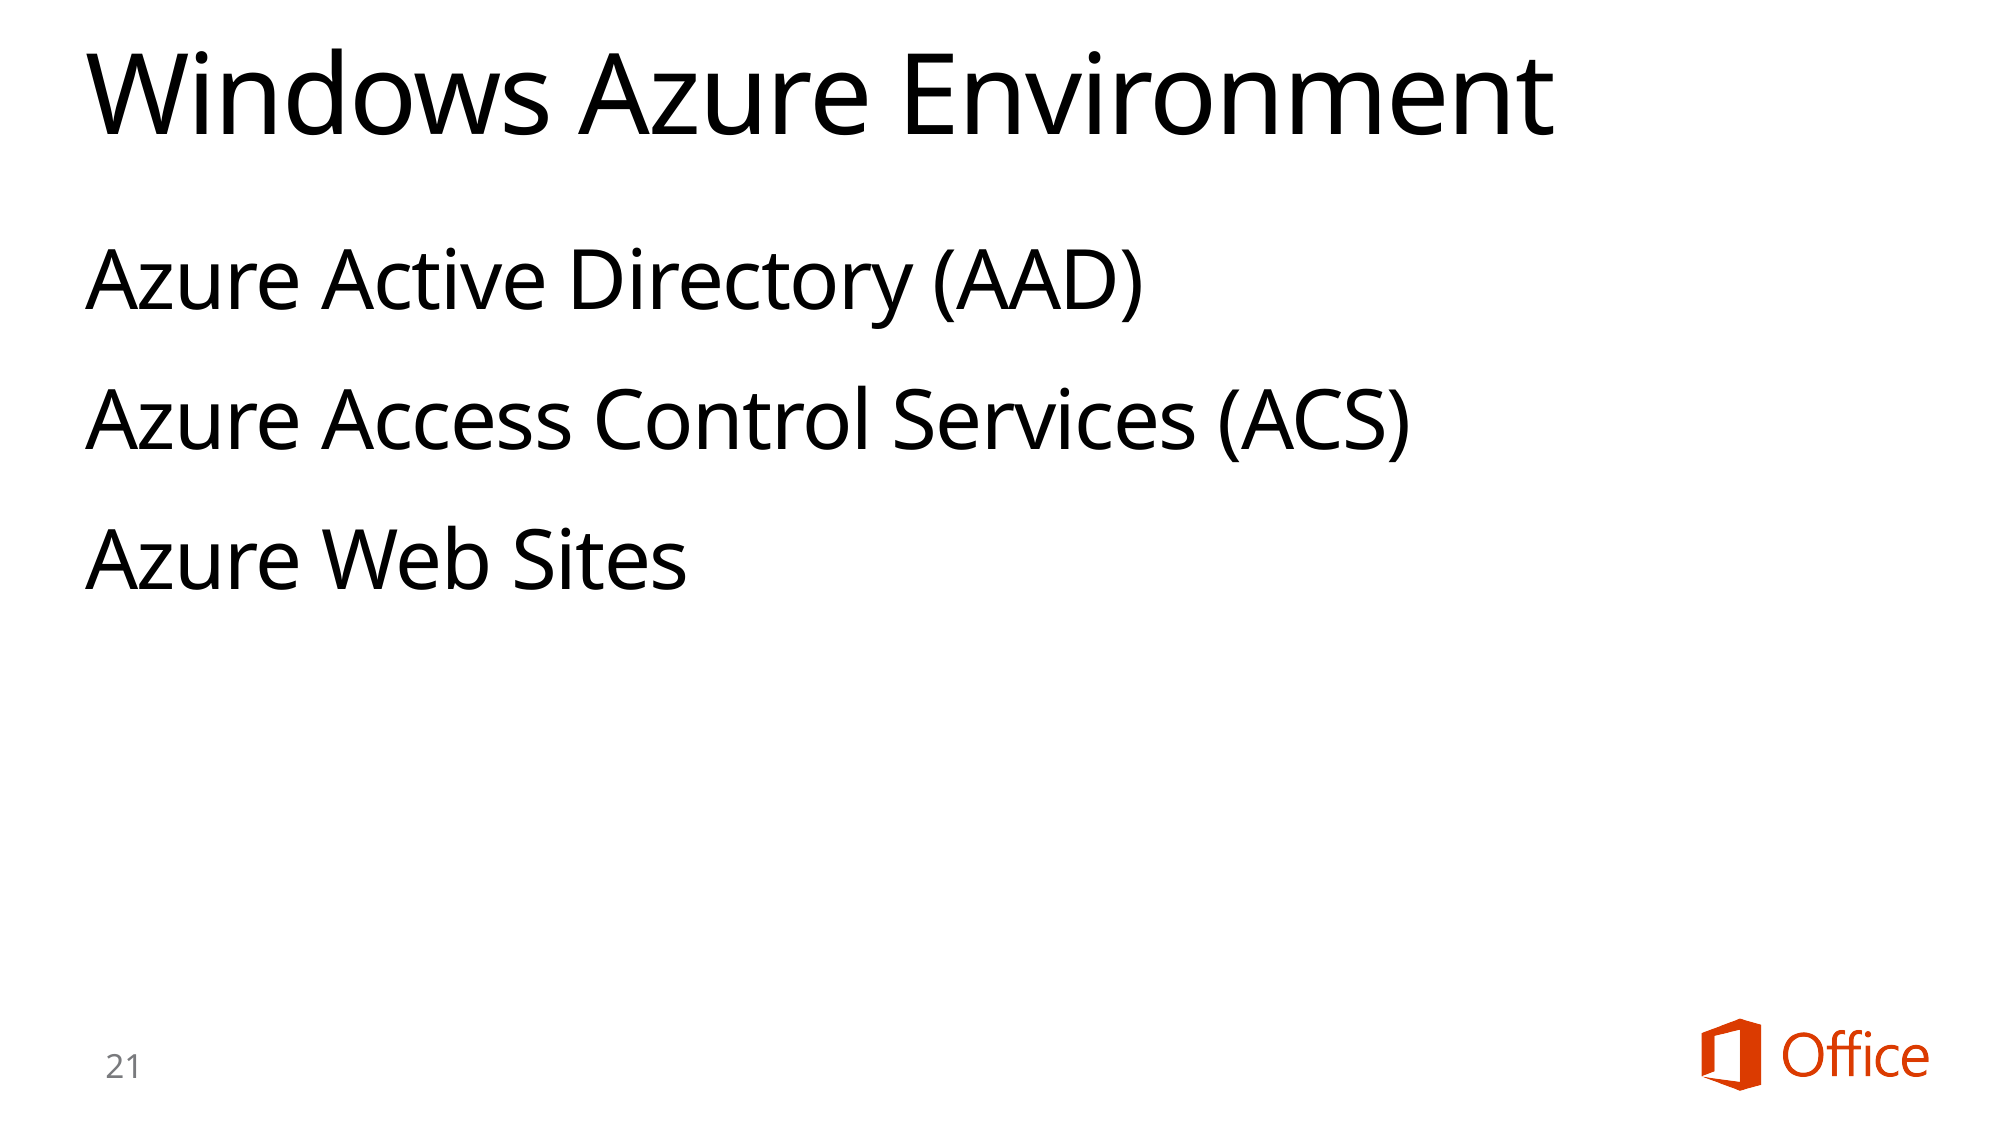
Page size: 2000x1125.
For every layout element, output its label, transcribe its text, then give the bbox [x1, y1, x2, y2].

picture [1670, 987, 1960, 1122]
title Windows Azure Environment [85, 37, 1914, 161]
slide_number 21 [85, 1049, 178, 1086]
list Azure Active Directory (AAD) Azure Access Control Services (ACS) Azure Web Sites [85, 237, 1914, 1024]
